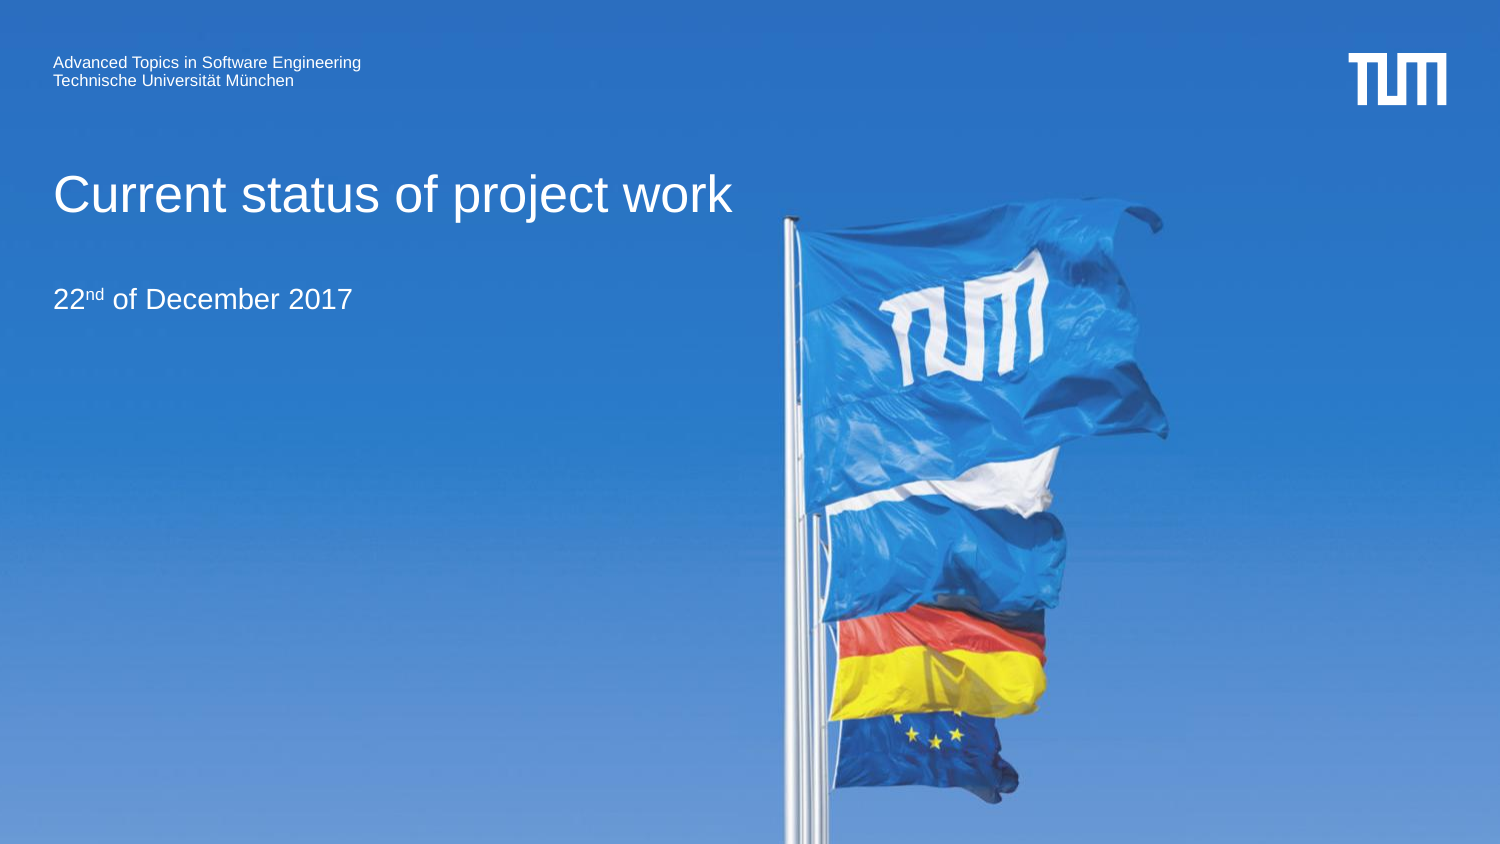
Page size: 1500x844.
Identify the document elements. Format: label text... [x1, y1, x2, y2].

title Current status of project work [52, 155, 1448, 219]
picture [0, 0, 1500, 844]
list 22nd of December 2017 [52, 262, 1448, 310]
